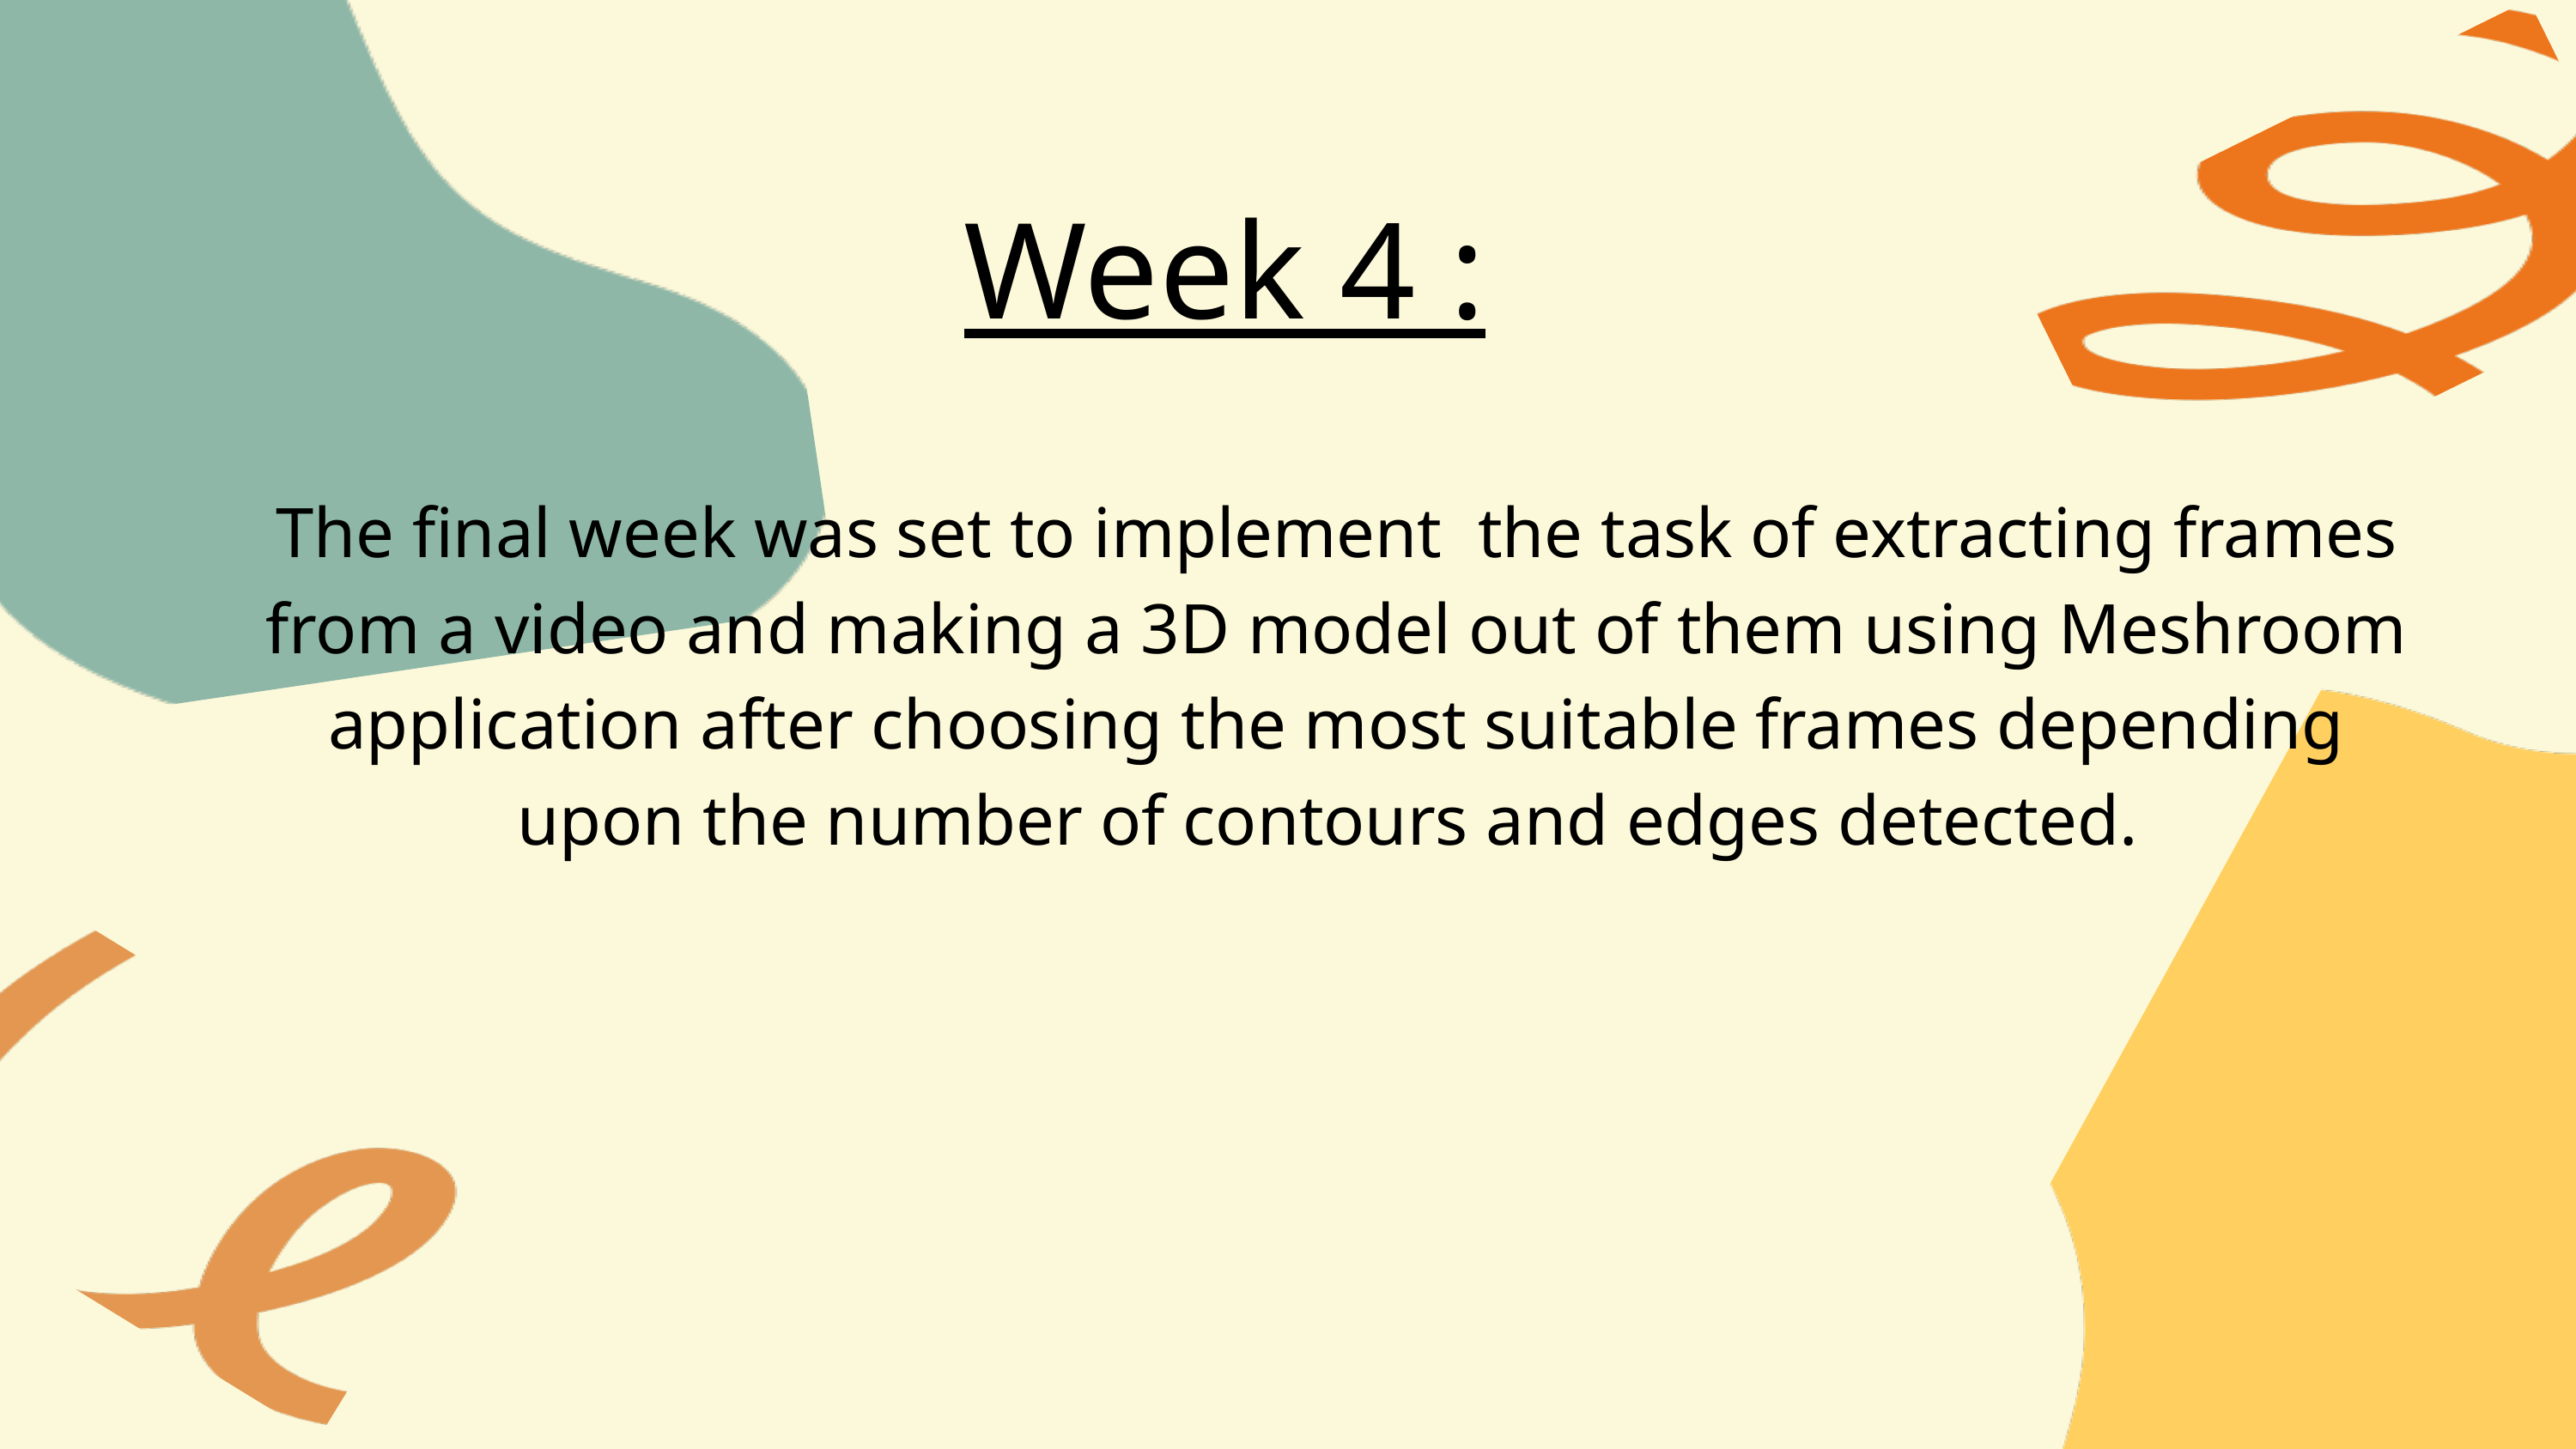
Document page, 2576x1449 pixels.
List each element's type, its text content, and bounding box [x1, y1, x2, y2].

text_box The final week was set to implement the task of extracting frames from a video and making a 3D model out of them using Meshroom application after choosing the most suitable frames depending upon the number of contours and edges detected. [241, 476, 2432, 858]
text_box [0, 0, 820, 731]
text_box [2008, 0, 2576, 476]
text_box [0, 900, 484, 1439]
text_box [1904, 637, 2576, 1449]
text_box Week 4 : [831, 213, 1618, 346]
